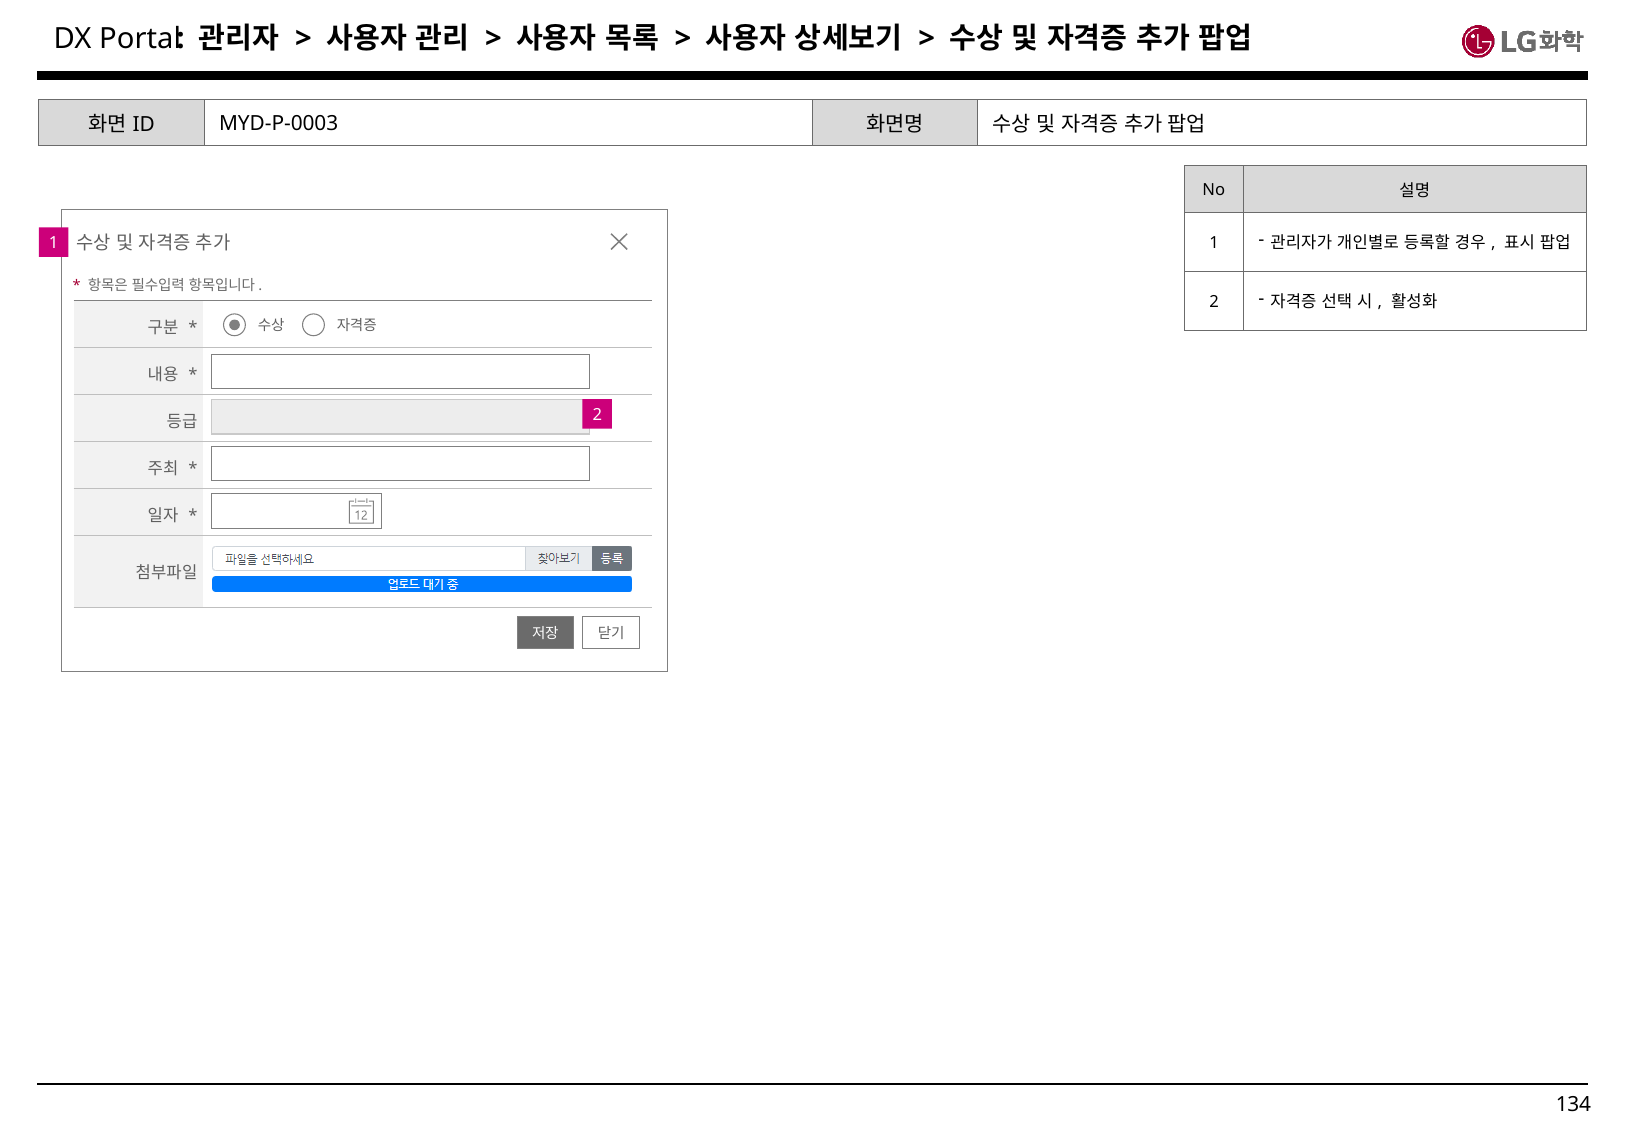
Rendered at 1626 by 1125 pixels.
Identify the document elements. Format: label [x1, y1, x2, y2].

table_header [205, 100, 812, 145]
table_cell [1185, 272, 1243, 330]
table_header [1185, 166, 1243, 212]
table_cell [74, 442, 652, 488]
table_cell [1244, 213, 1586, 271]
table_cell [74, 489, 652, 535]
table_header [813, 100, 977, 145]
table_cell [1244, 272, 1586, 330]
table_header [1244, 166, 1586, 212]
table_cell [74, 536, 652, 607]
table_cell [74, 348, 652, 394]
text_box [161, 12, 1268, 62]
text_box [38, 209, 668, 673]
table_header [978, 100, 1586, 145]
picture [211, 542, 632, 594]
picture [1457, 20, 1588, 62]
table_cell [1185, 213, 1243, 271]
table_cell [74, 395, 652, 441]
table_header [39, 100, 204, 145]
table_header [74, 301, 652, 347]
